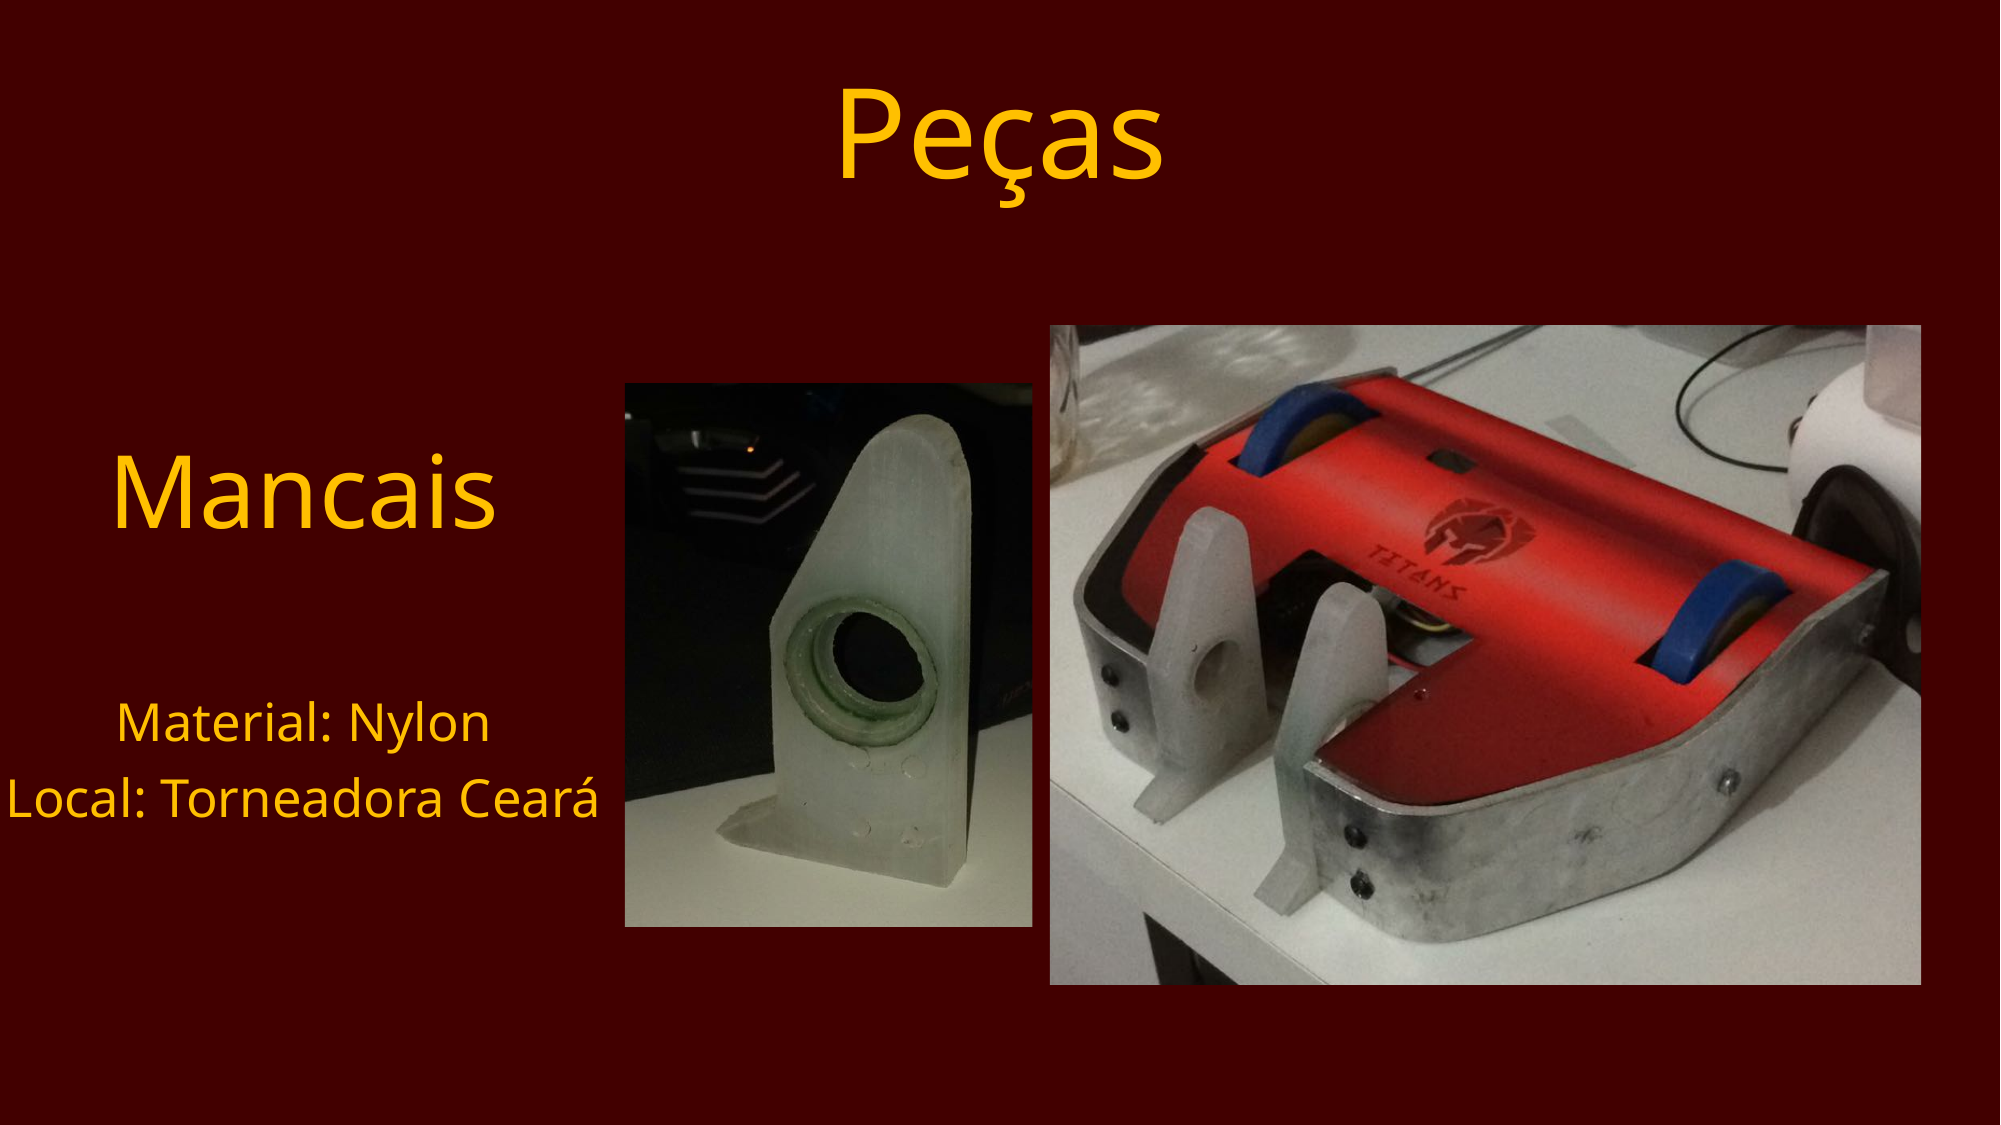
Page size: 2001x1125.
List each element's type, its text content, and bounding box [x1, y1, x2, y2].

picture [624, 383, 1033, 927]
subtitle Mancais Material: Nylon Local: Torneadora Ceará [0, 433, 624, 878]
picture [1049, 325, 1922, 985]
title Peças [678, 41, 1322, 214]
